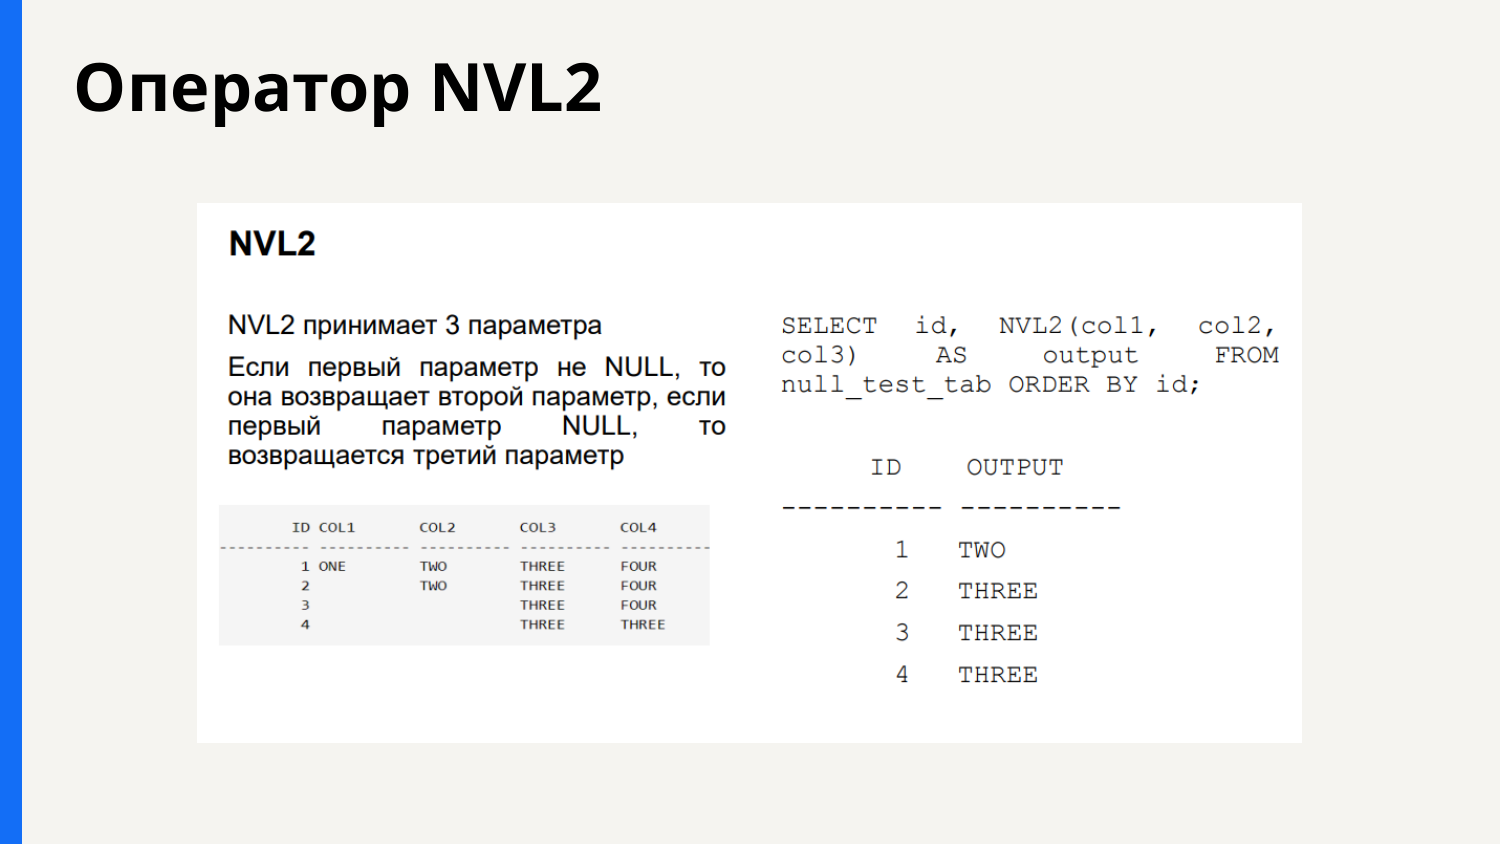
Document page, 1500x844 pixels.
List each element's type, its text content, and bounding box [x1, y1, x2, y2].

title Оператор NVL2 [59, 29, 1053, 183]
text_box [0, 0, 22, 844]
picture [197, 203, 1302, 743]
